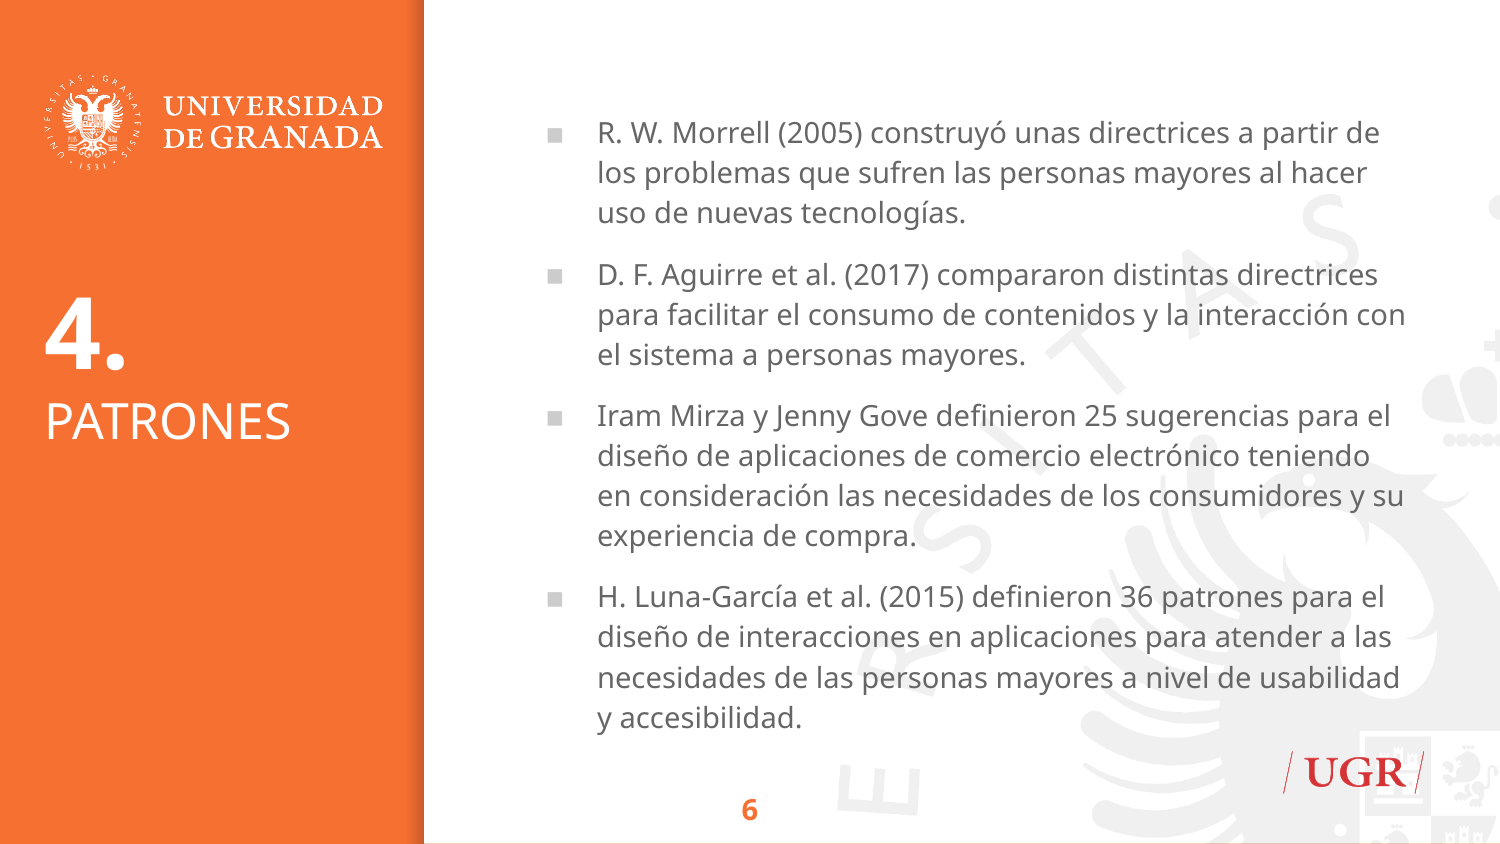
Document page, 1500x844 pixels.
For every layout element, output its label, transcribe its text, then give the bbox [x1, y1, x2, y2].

picture [837, 194, 1500, 844]
slide_number ‹#› [705, 779, 795, 844]
picture [44, 75, 383, 171]
title 4. PATRONES [29, 254, 393, 748]
text_box R. W. Morrell (2005) construyó unas directrices a partir de los problemas que sufren las personas mayores al hacer uso de nuevas tecnologías. D. F. Aguirre et al. (2017) compararon distintas directrices para facilitar el consumo de contenidos y la interacción con el sistema a personas mayores. Iram Mirza y Jenny Gove definieron 25 sugerencias para el diseño de aplicaciones de comercio electrónico teniendo en consideración las necesidades de los consumidores y su experiencia de compra. H. Luna-García et al. (2015) definieron 36 patrones para el diseño de interacciones en aplicaciones para atender a las necesidades de las personas mayores a nivel de usabilidad y accesibilidad. [506, 94, 1425, 748]
